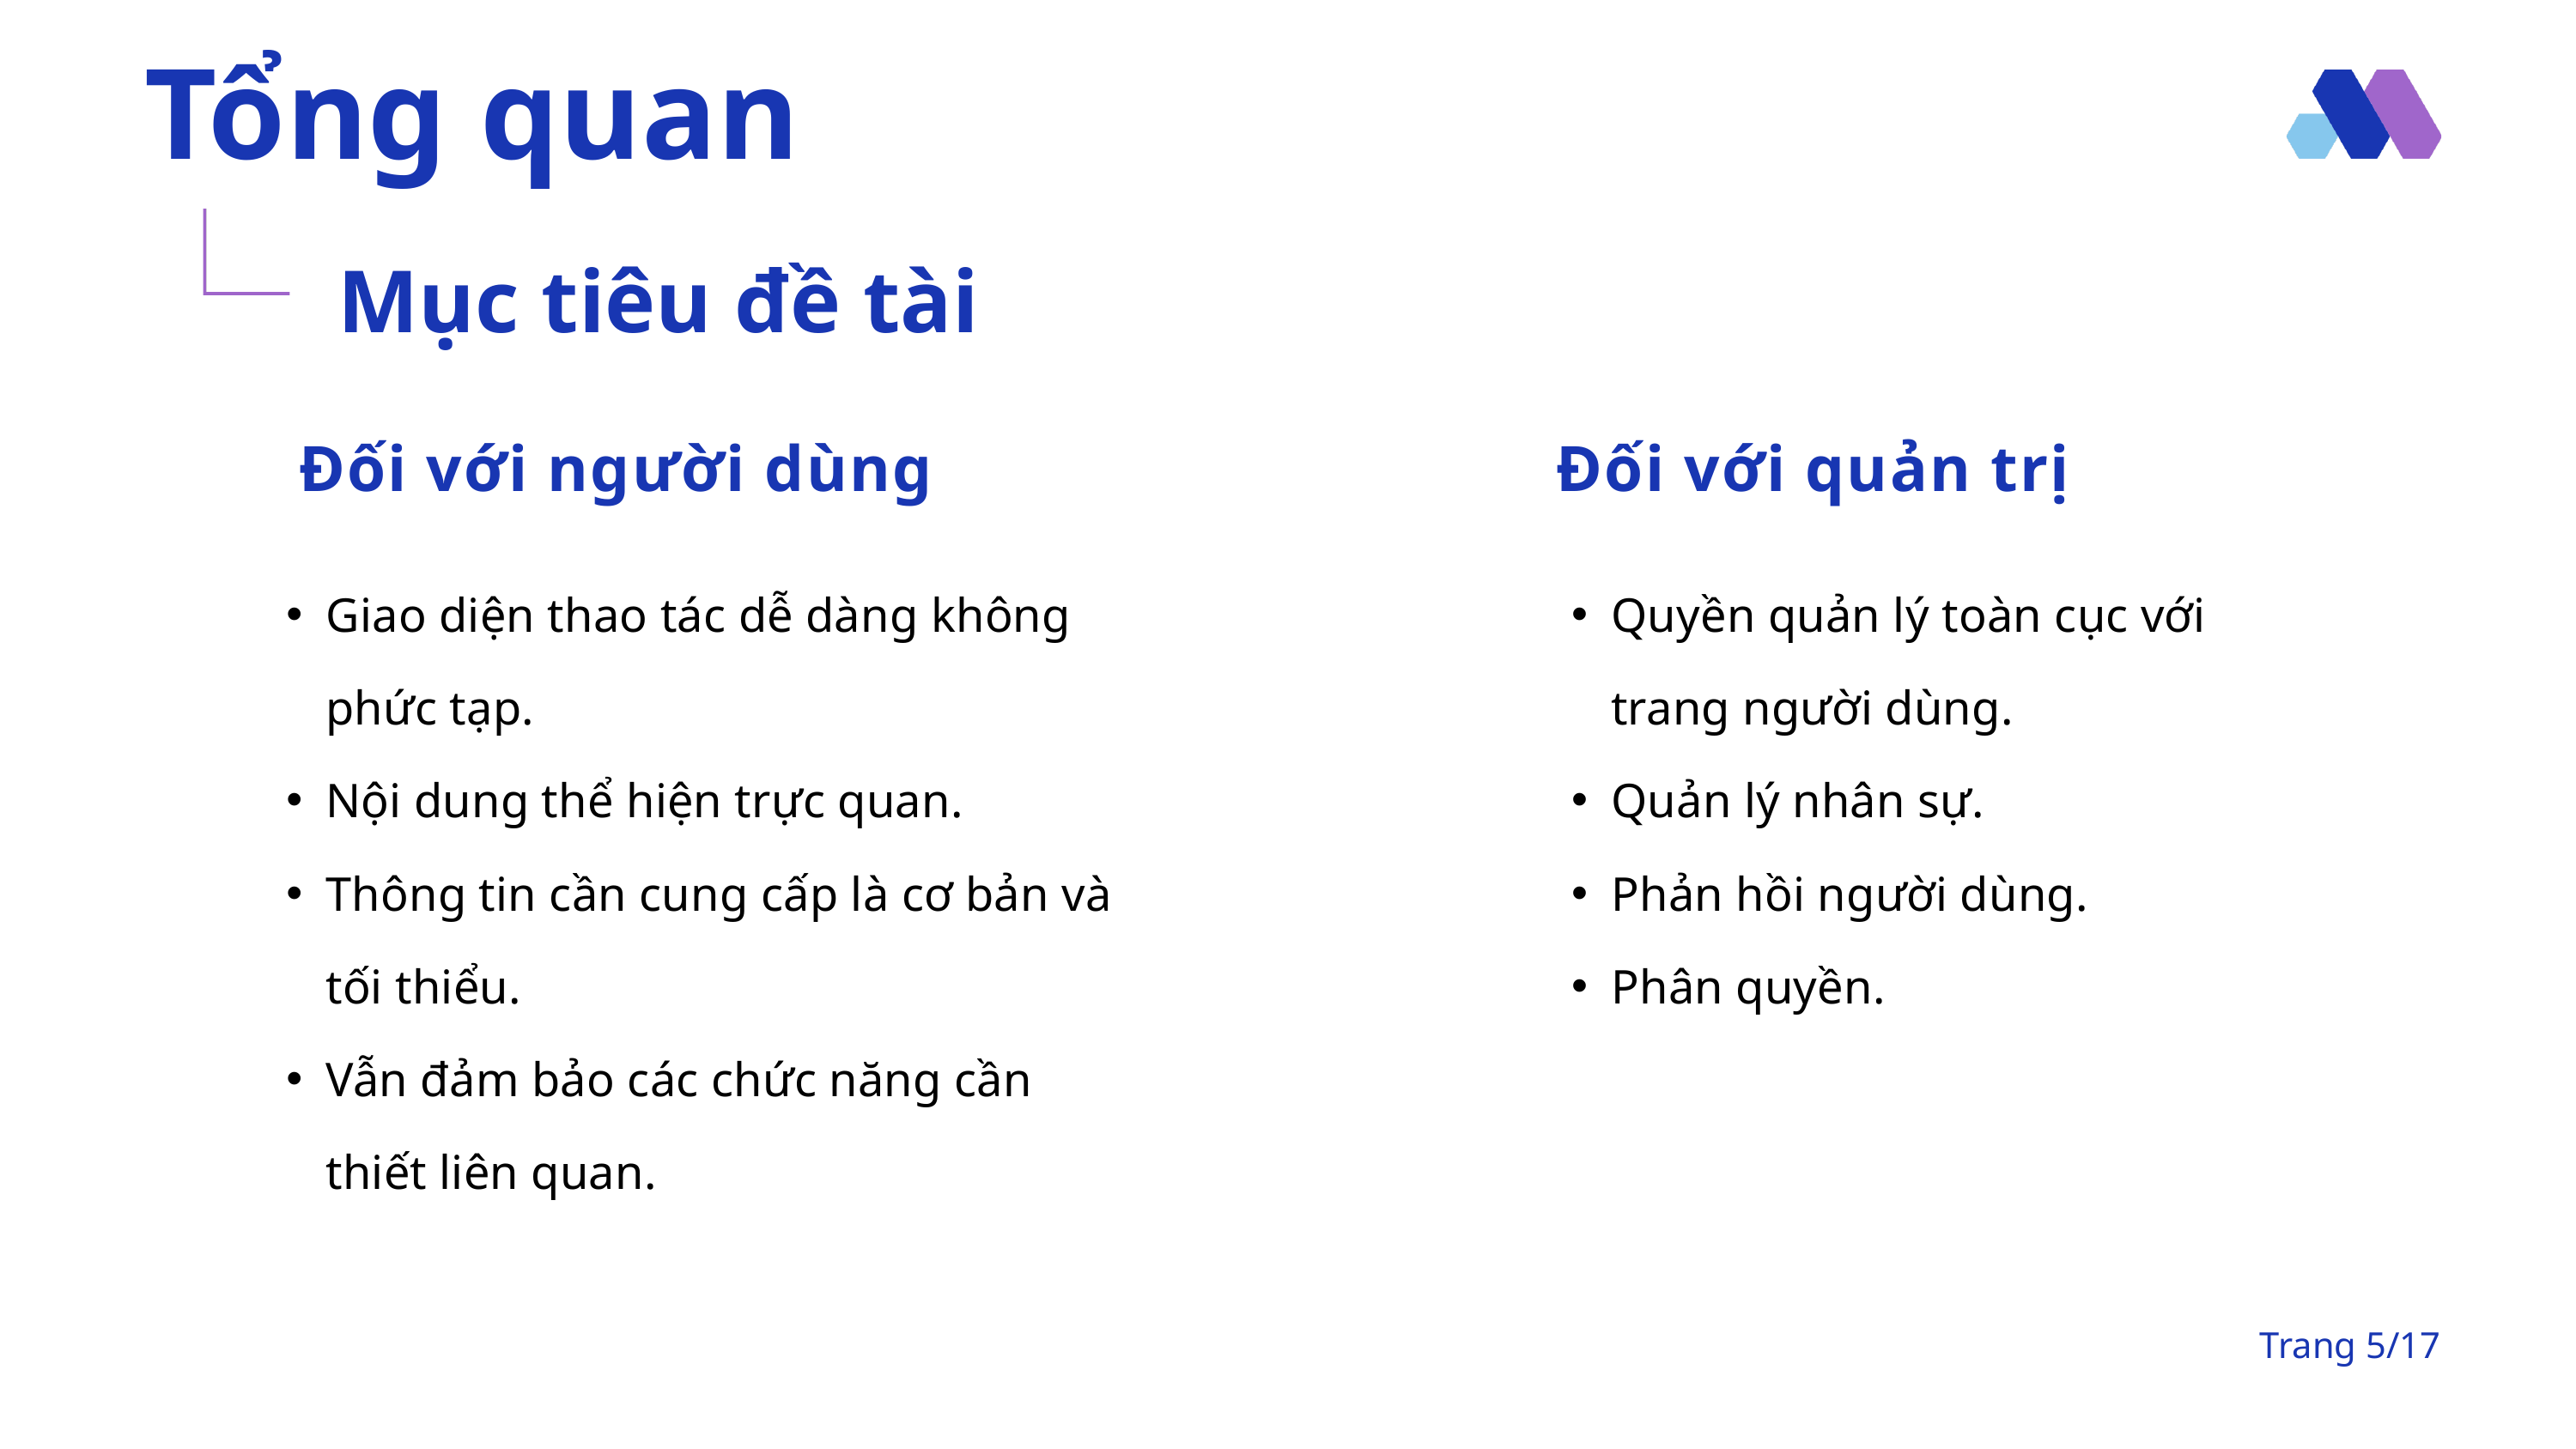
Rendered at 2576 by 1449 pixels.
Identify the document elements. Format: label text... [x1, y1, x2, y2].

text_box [144, 39, 2442, 342]
text_box Quyền quản lý toàn cục với trang người dùng. Quản lý nhân sự. Phản hồi người dùng. Phân quyền. [1532, 548, 2325, 1014]
text_box Đối với người dùng [299, 428, 1030, 504]
text_box Giao diện thao tác dễ dàng không phức tạp. Nội dung thể hiện trực quan. Thông tin cần cung cấp là cơ bản và tối thiểu. Vẫn đảm bảo các chức năng cần thiết liên quan. [246, 548, 1140, 1199]
text_box Đối với quản trị [1556, 428, 2208, 504]
text_box Trang 5/17 [2259, 1315, 2441, 1366]
